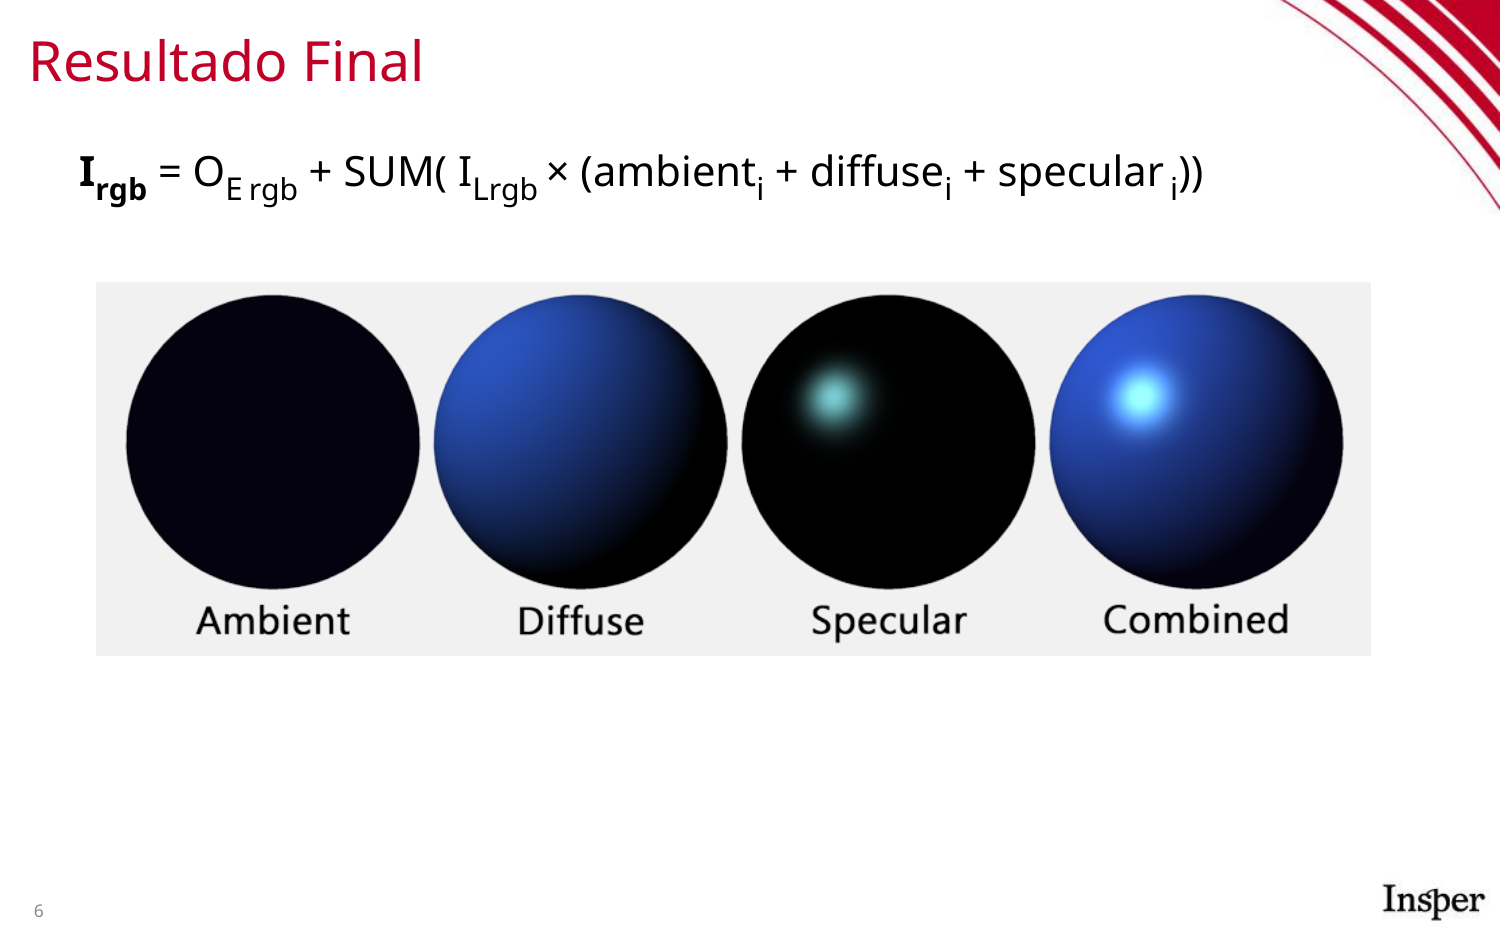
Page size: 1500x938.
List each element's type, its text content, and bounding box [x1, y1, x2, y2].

title Resultado Final [13, 18, 1397, 104]
list Irgb = OE rgb + SUM( ILrgb × (ambienti + diffusei + specular i)) [64, 137, 1447, 252]
picture [96, 0, 1500, 938]
slide_number 6 [0, 887, 78, 938]
